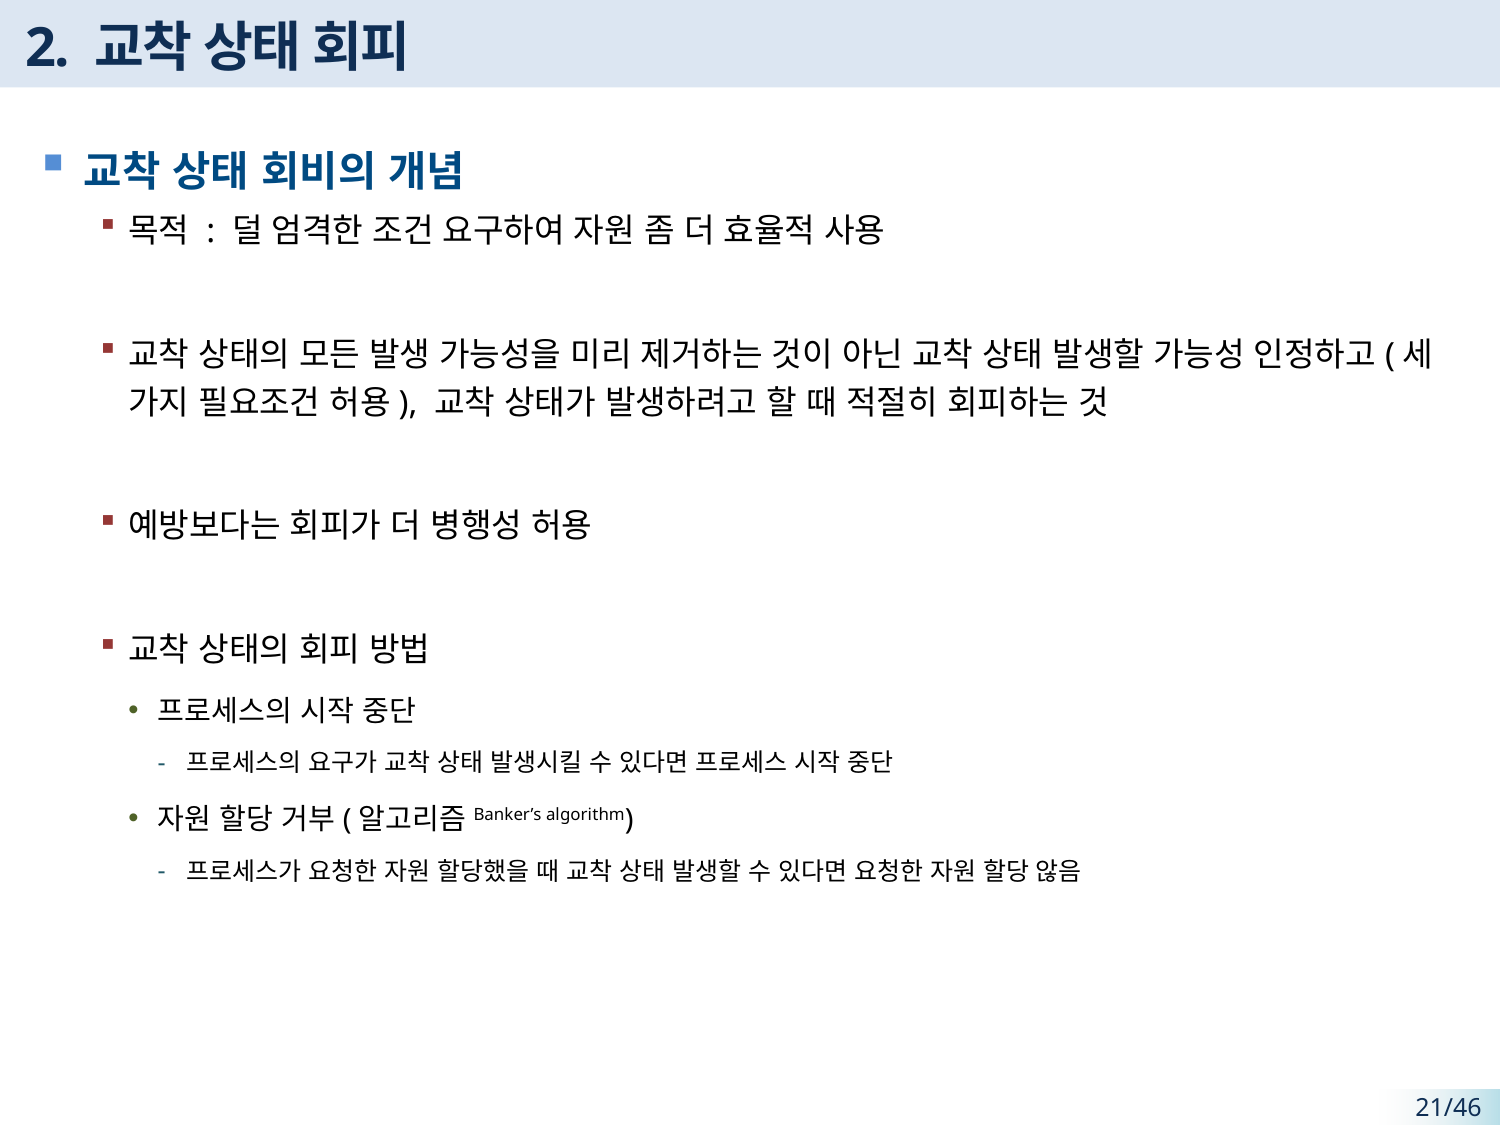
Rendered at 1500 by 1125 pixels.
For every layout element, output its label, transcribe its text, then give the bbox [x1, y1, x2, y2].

title 2. 교착 상태 회피 [10, 5, 1467, 84]
list 교착 상태 회비의 개념 목적 : 덜 엄격한 조건 요구하여 자원 좀 더 효율적 사용 교착 상태의 모든 발생 가능성을 미리 제거하는 것이 아닌 교착 상태 발생할 가능성 인정하고(세 가지 필요조건 허용), 교착 상태가 발생하려고 할 때 적절히 회피하는 것 예방보다는 회피가 더 병행성 허용 교착 상태의 회피 방법 프로세스의 시작 중단 프로세스의 요구가 교착 상태 발생시킬 수 있다면 프로세스 시작 중단 자원 할당 거부(알고리즘Banker’s algorithm) 프로세스가 요청한 자원 할당했을 때 교착 상태 발생할 수 있다면 요청한 자원 할당 않음 [10, 126, 1481, 1057]
